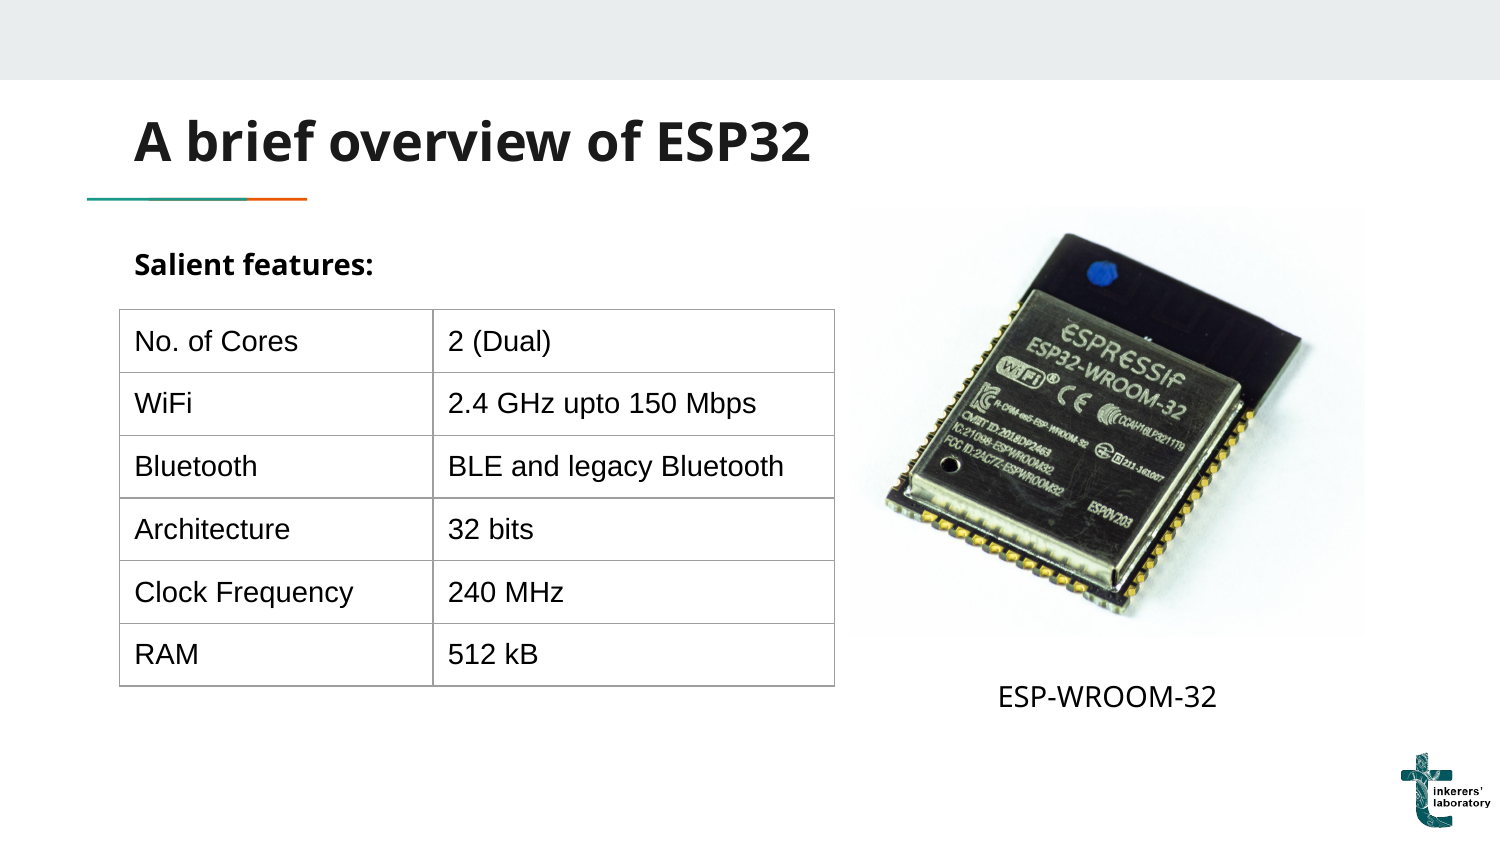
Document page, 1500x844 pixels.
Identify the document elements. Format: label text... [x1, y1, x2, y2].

table_cell 240 MHz [434, 561, 834, 623]
table_cell Architecture [120, 499, 432, 560]
table_cell Bluetooth [120, 436, 432, 497]
text_box Salient features: [119, 230, 845, 289]
table_cell 2.4 GHz upto 150 Mbps [434, 373, 834, 435]
table_cell 32 bits [434, 499, 834, 560]
table_cell 512 kB [434, 624, 834, 685]
table_header 2 (Dual) [434, 310, 834, 372]
text_box ESP-WROOM-32 [974, 663, 1241, 715]
title A brief overview of ESP32 [119, 92, 1381, 181]
table_cell Clock Frequency [120, 561, 432, 623]
picture [1392, 735, 1500, 844]
table_cell RAM [120, 624, 432, 685]
table_cell WiFi [120, 373, 432, 435]
table_cell BLE and legacy Bluetooth [434, 436, 834, 497]
picture [850, 207, 1365, 637]
table_header No. of Cores [120, 310, 432, 372]
